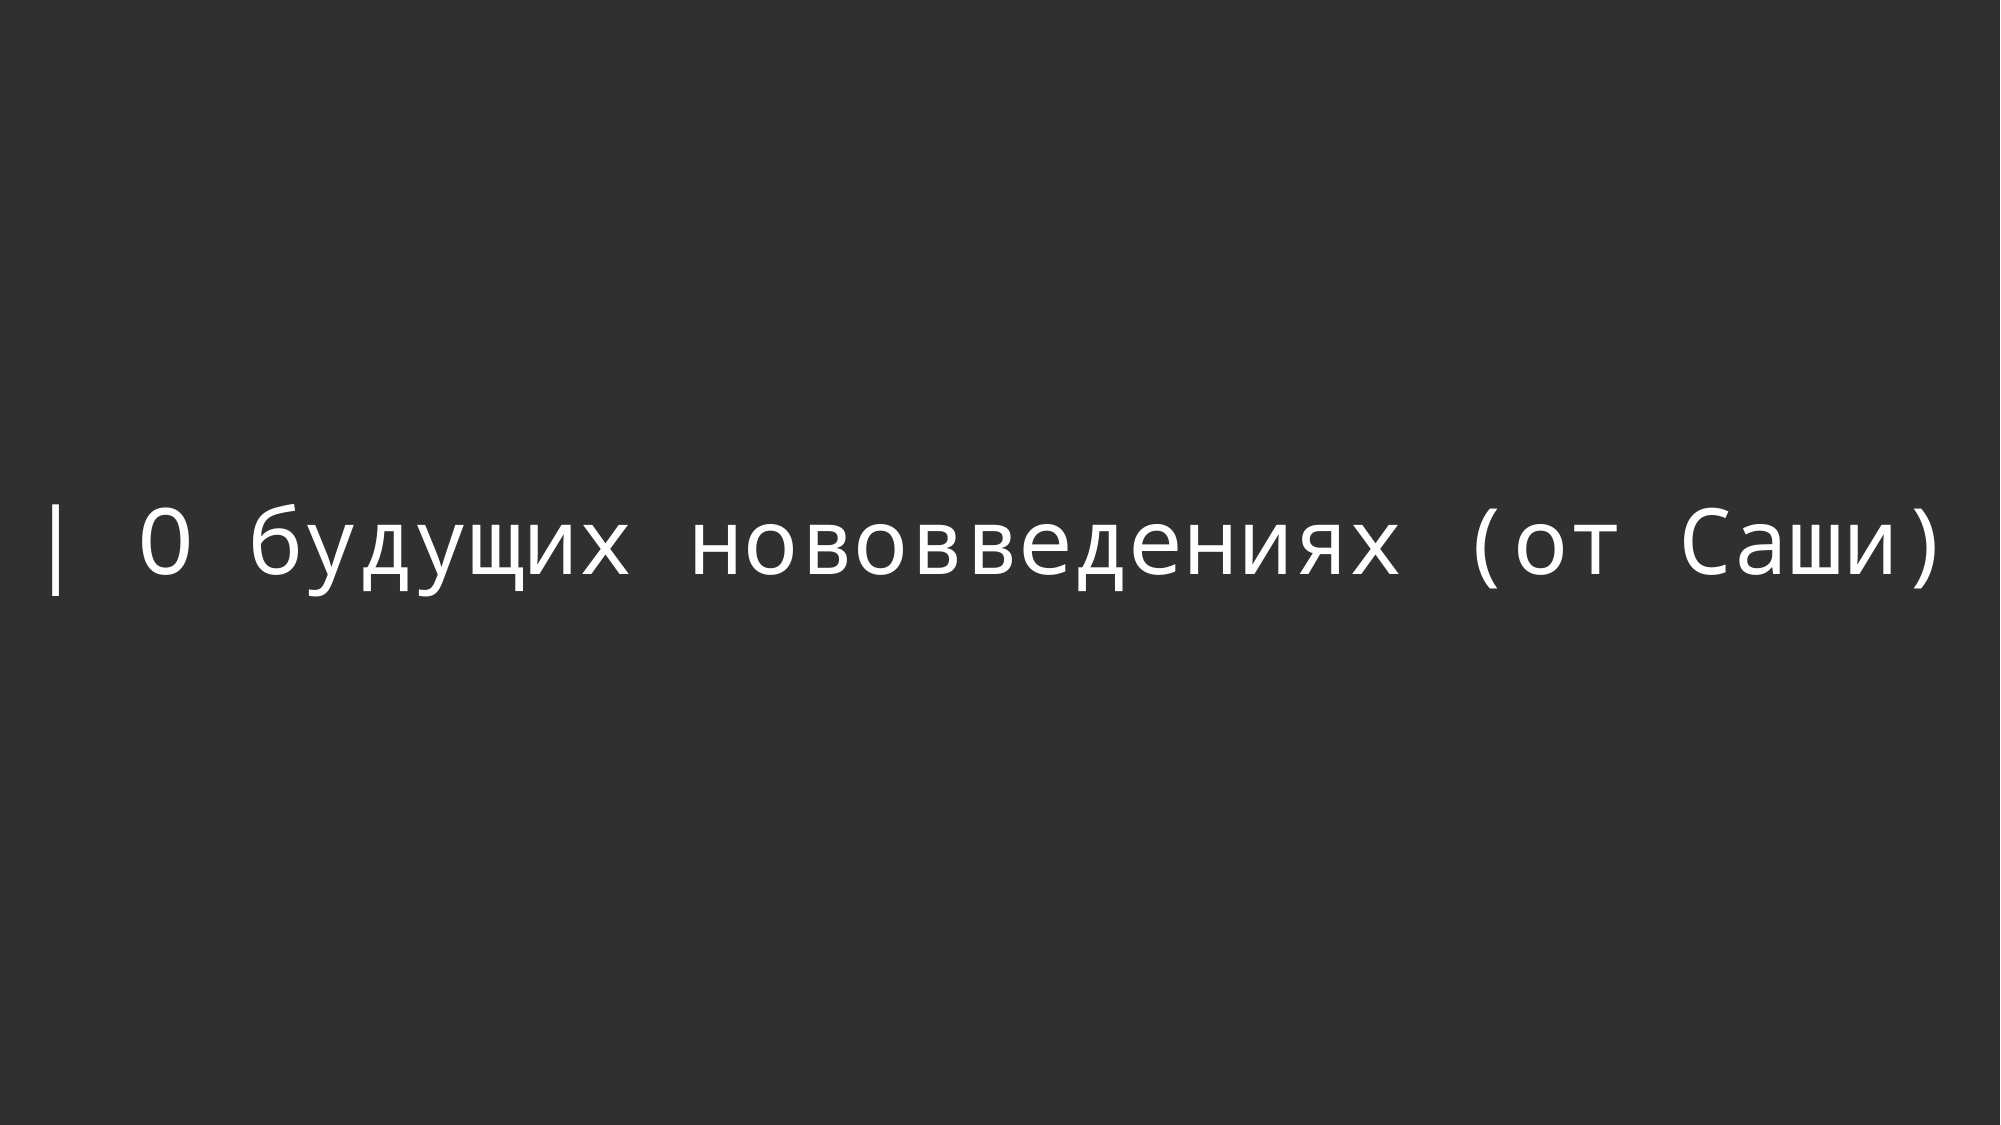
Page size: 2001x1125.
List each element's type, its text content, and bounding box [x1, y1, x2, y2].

title | О будущих нововведениях (от Саши) [14, 436, 1974, 654]
